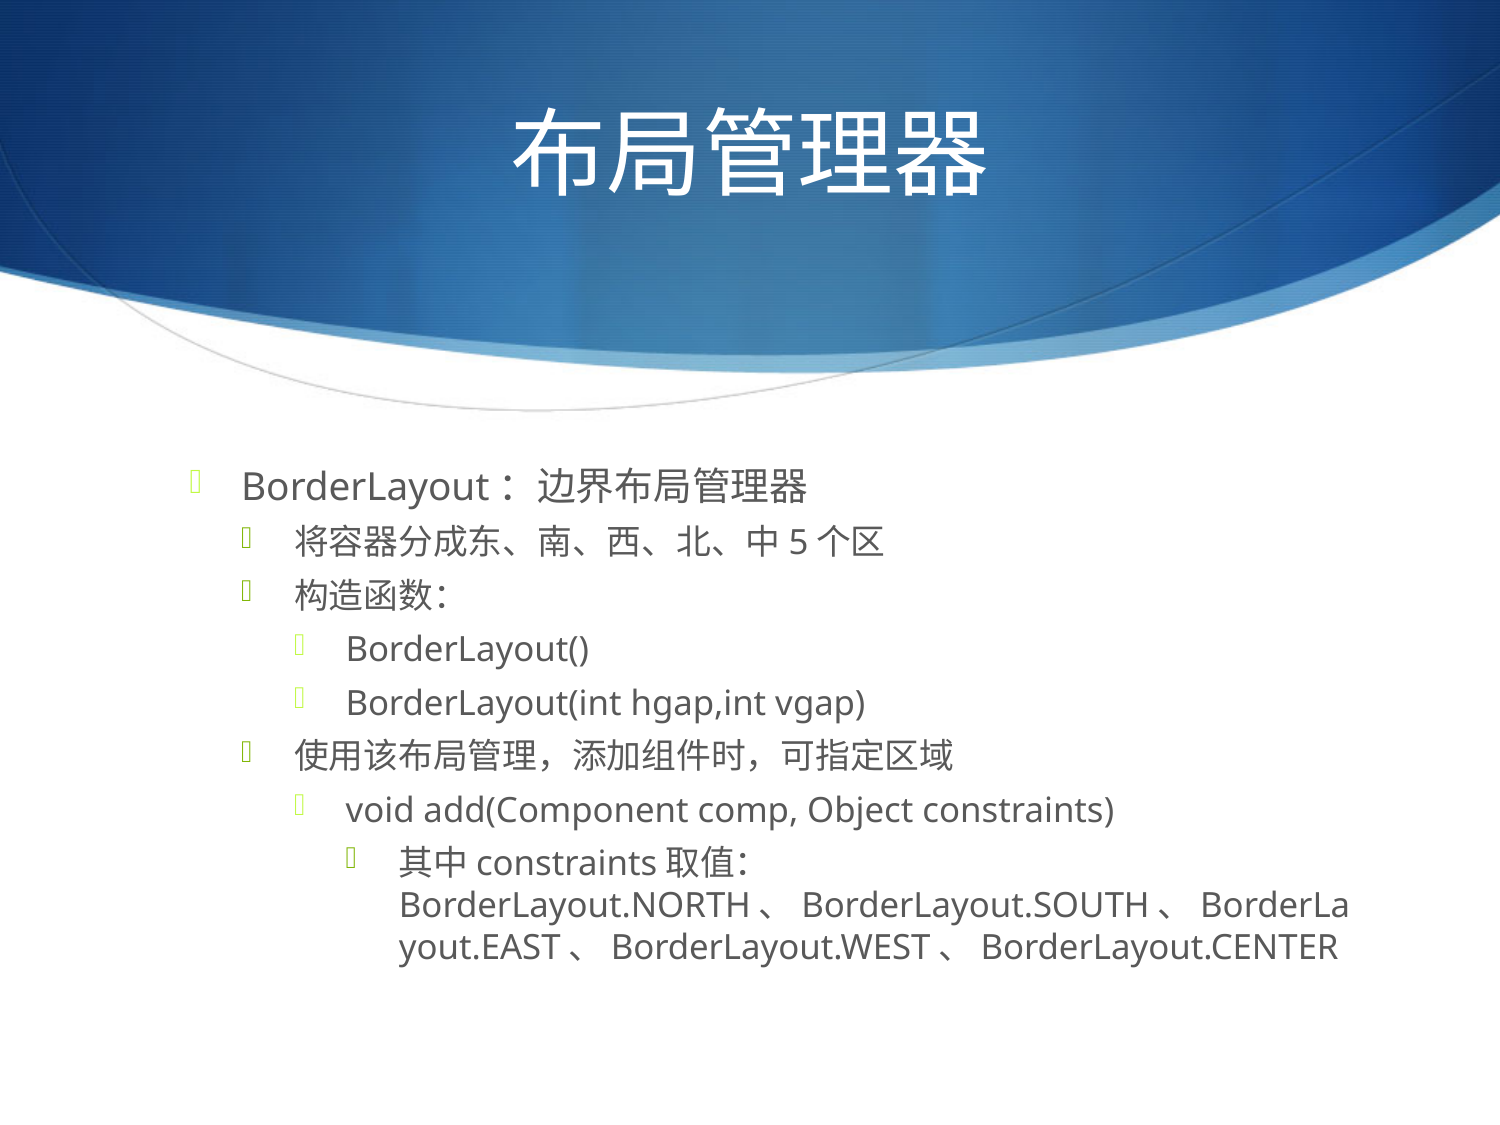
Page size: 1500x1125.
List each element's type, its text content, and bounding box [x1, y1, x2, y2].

title 布局管理器 [75, 56, 1425, 245]
picture [0, 0, 1500, 1125]
list BorderLayout：边界布局管理器 将容器分成东、南、西、北、中5个区 构造函数： BorderLayout() BorderLayout(int hgap,int vgap) 使用该布局管理，添加组件时，可指定区域 void add(Component comp, Object constraints) 其中constraints取值：BorderLayout.NORTH、BorderLayout.SOUTH、BorderLayout.EAST、BorderLayout.WEST、BorderLayout.CENTER [121, 454, 1379, 991]
